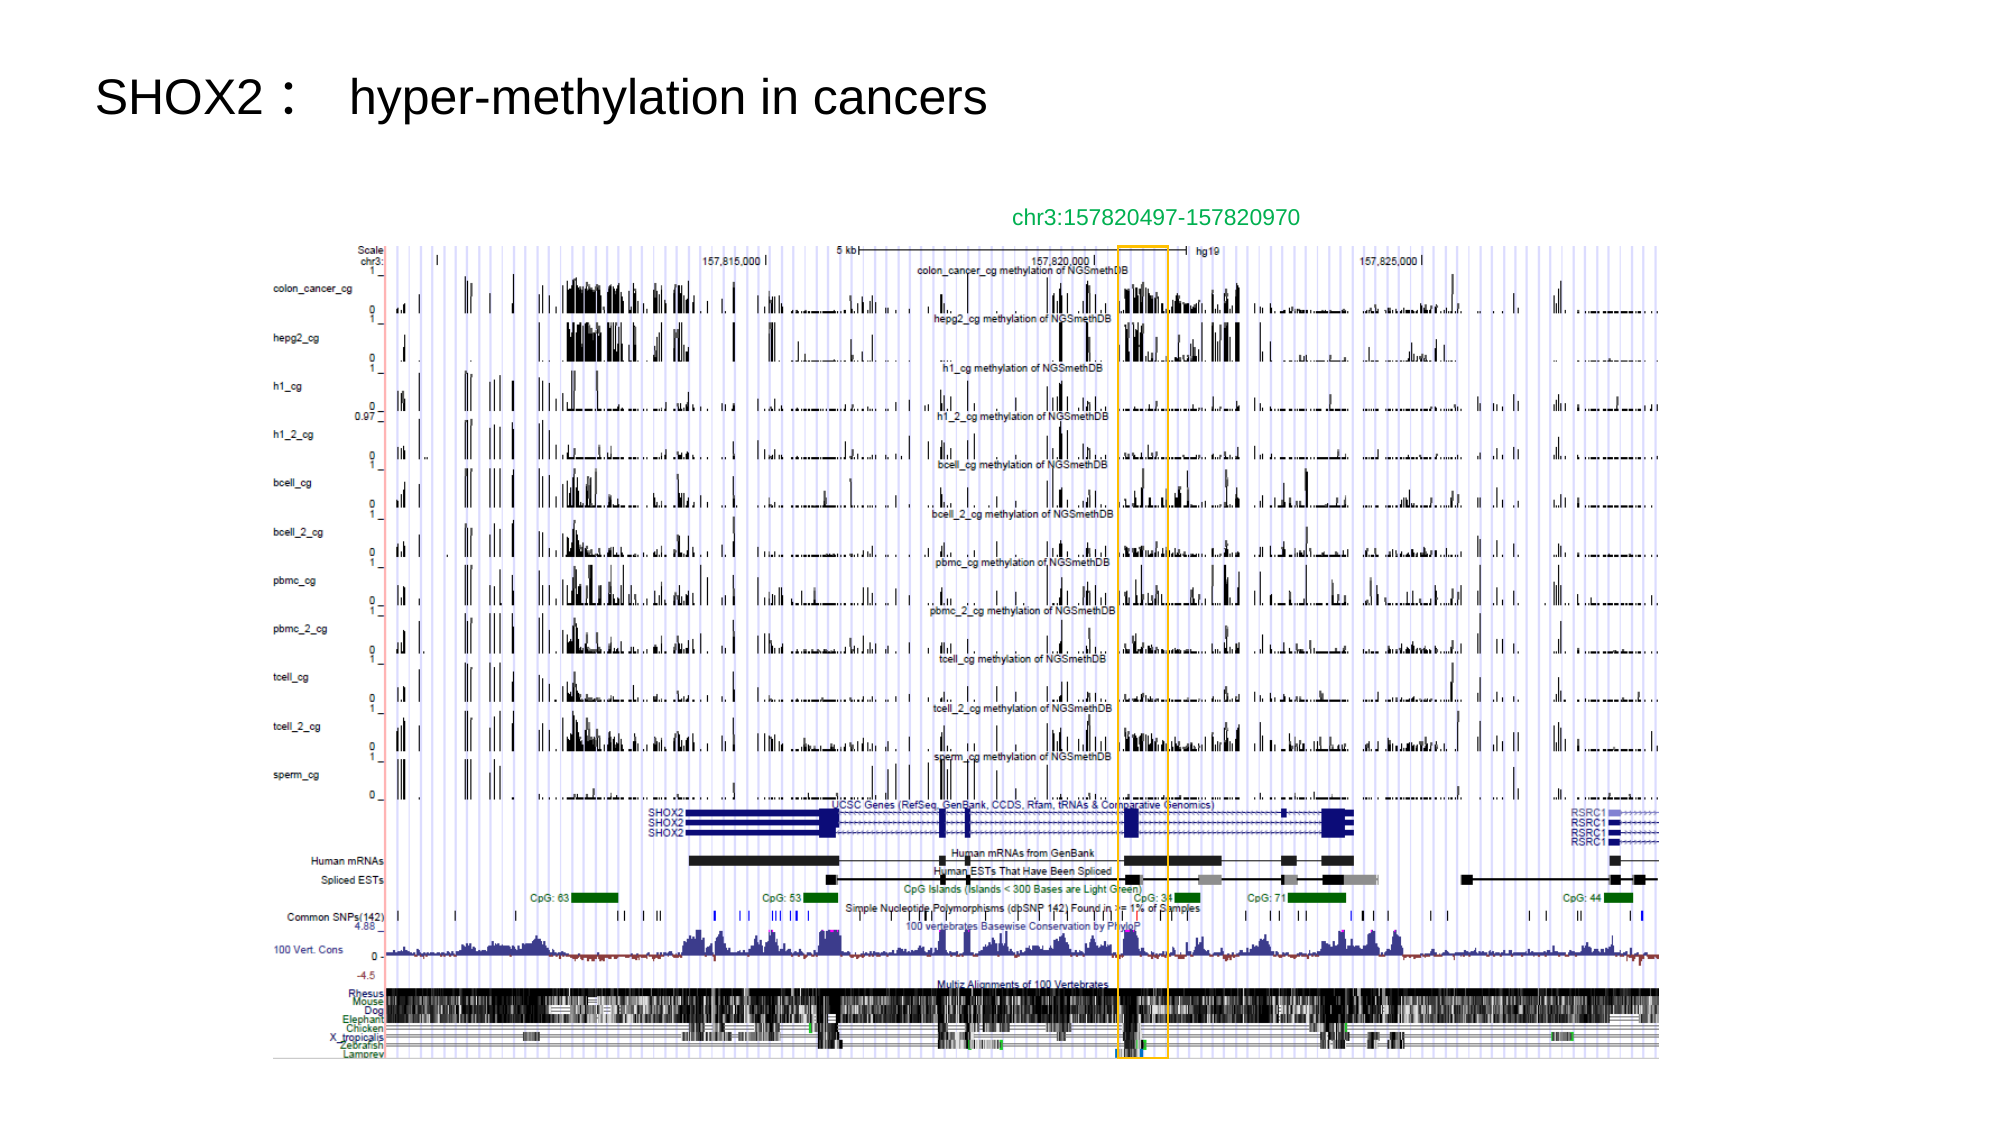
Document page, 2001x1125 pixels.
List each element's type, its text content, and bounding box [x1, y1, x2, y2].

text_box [272, 193, 1659, 1059]
text_box SHOX2： hyper-methylation in cancers [79, 57, 1003, 133]
